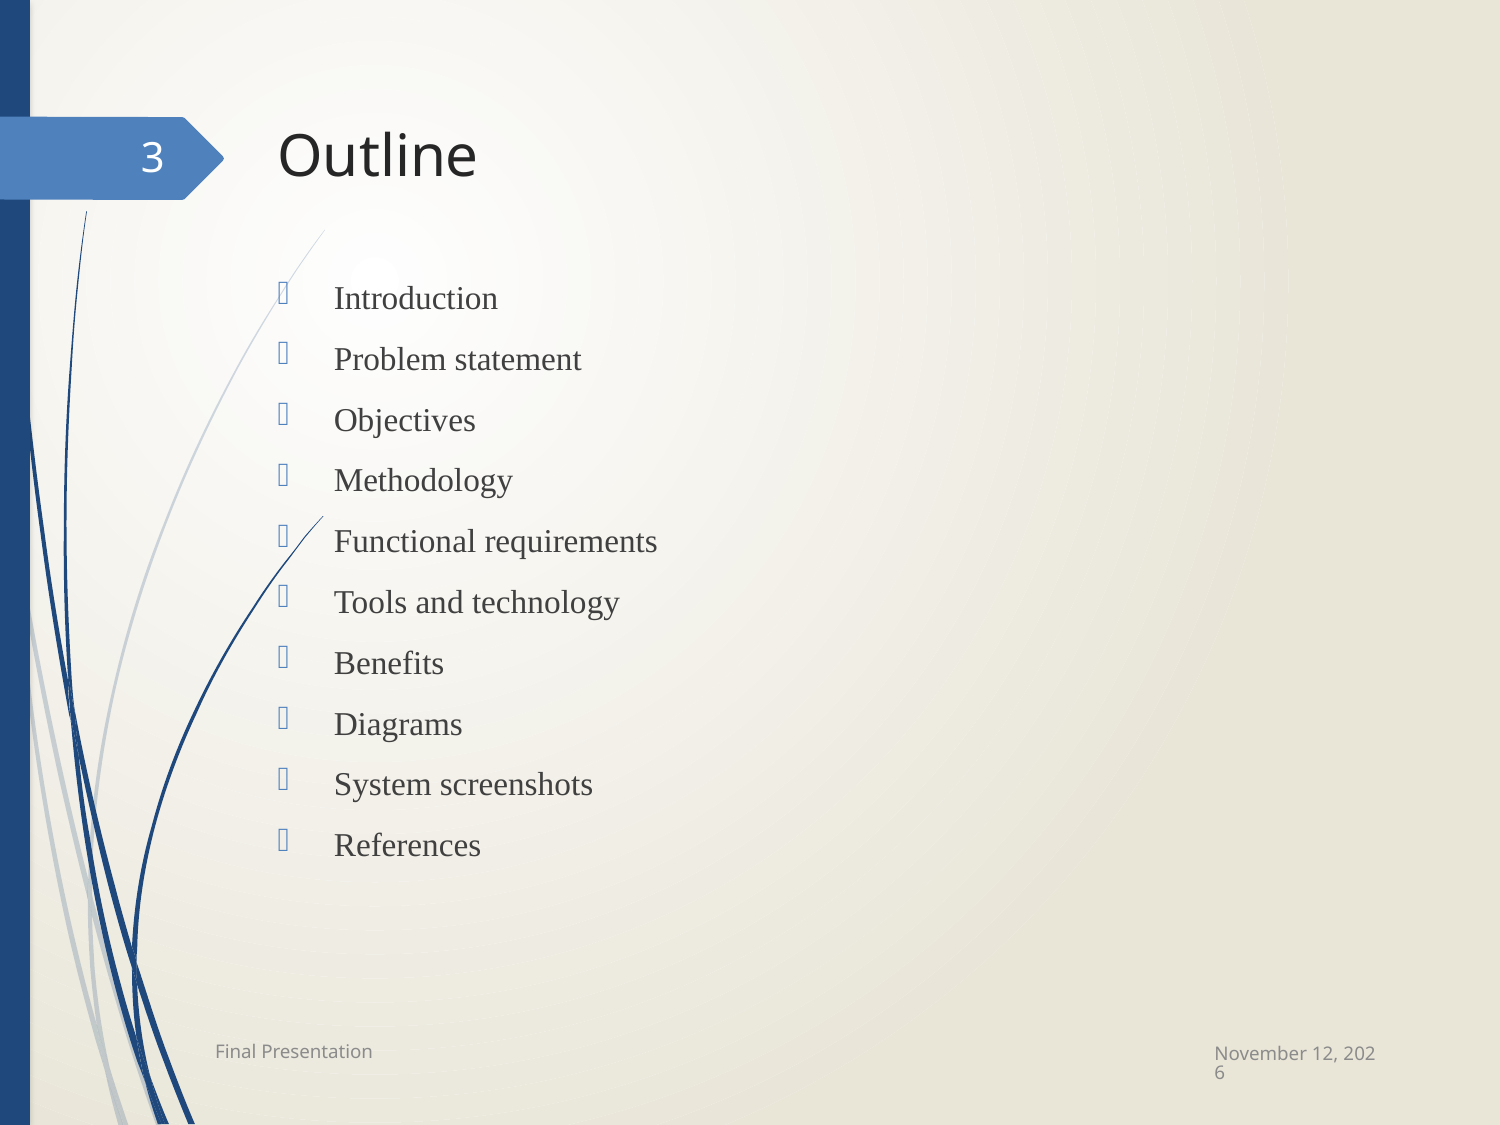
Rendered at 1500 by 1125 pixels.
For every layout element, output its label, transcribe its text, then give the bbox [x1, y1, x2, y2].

slide_number 3 [83, 129, 180, 190]
list Introduction Problem statement Objectives Methodology Functional requirements Tools and technology Benefits Diagrams System screenshots References [262, 207, 1400, 916]
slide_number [1199, 1024, 1400, 1085]
footer Final Presentation [200, 1020, 512, 1081]
title Outline [262, 110, 1344, 207]
